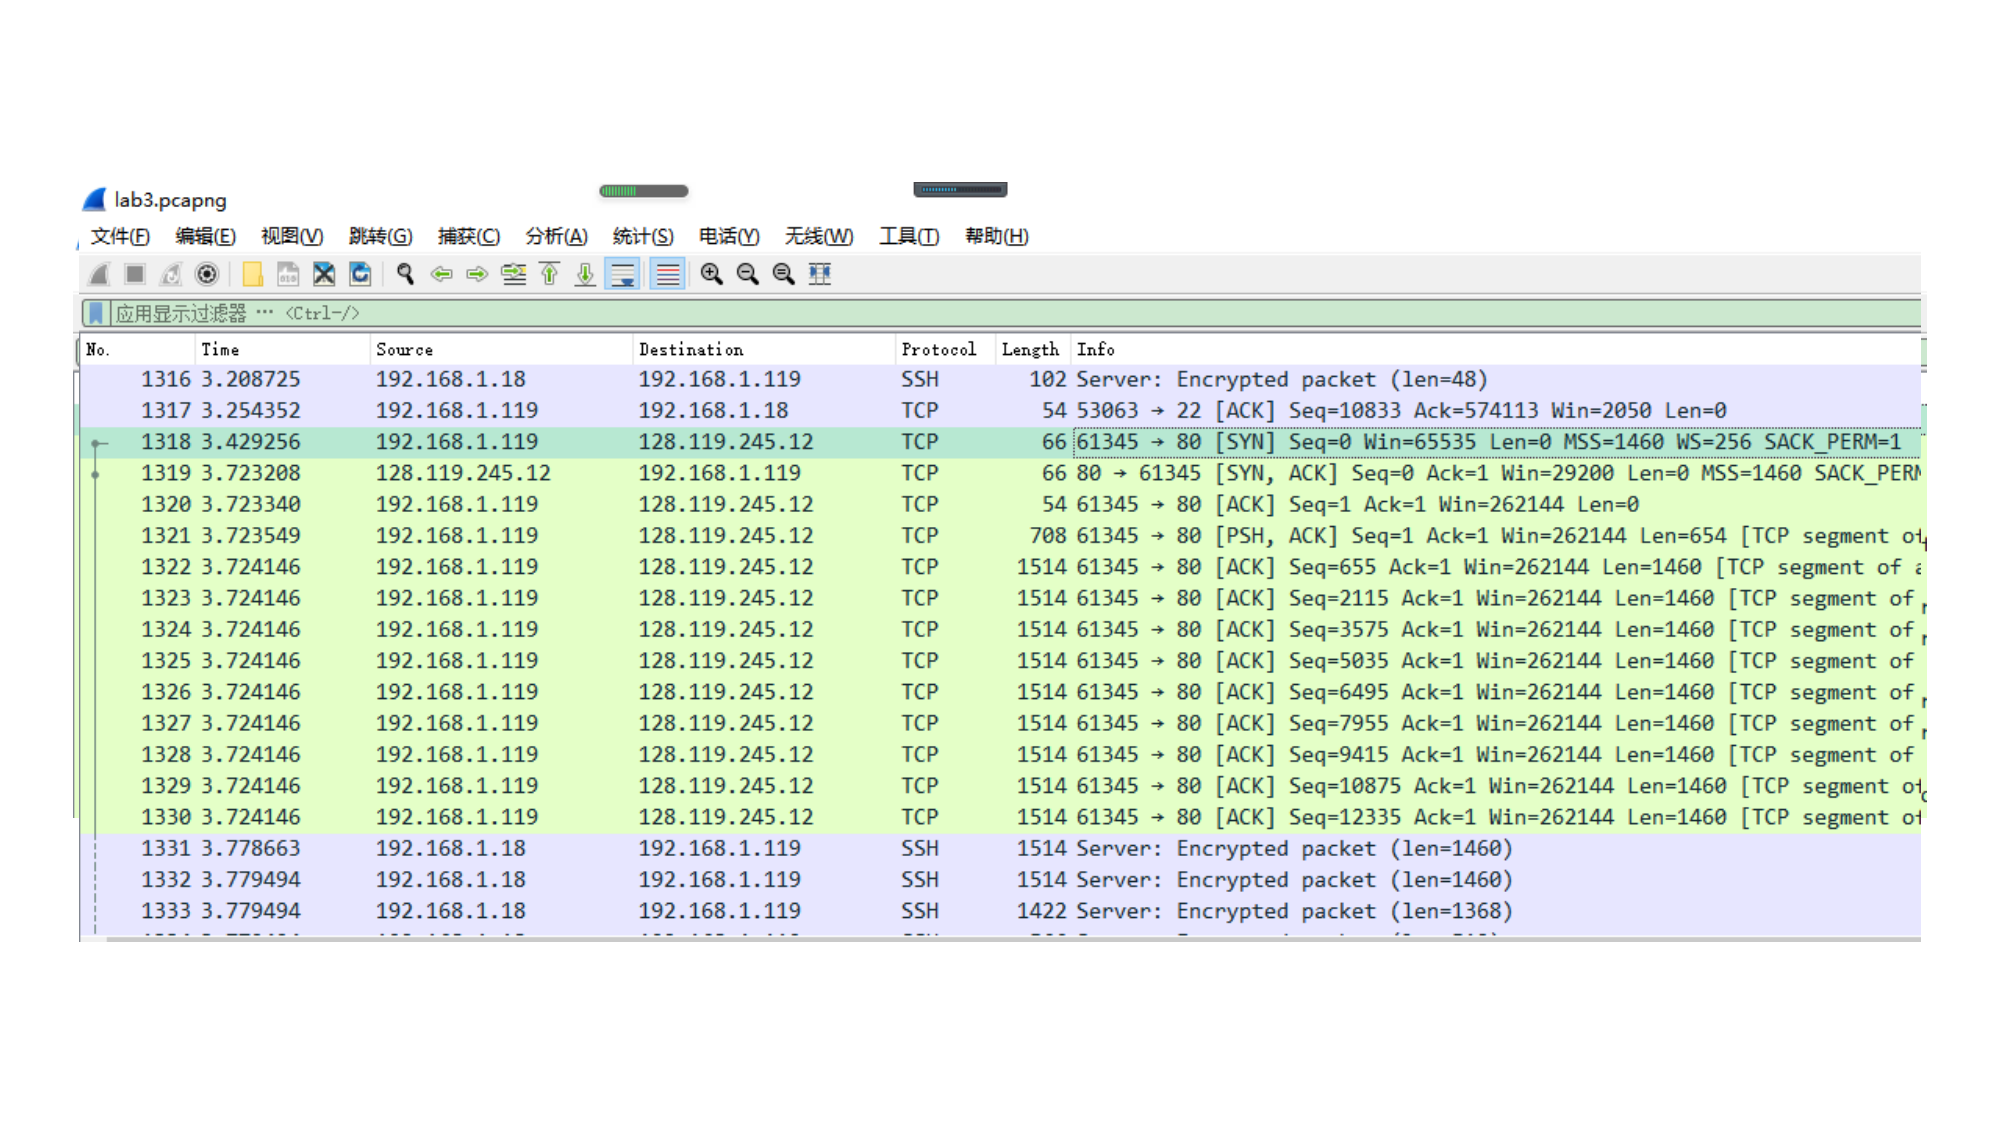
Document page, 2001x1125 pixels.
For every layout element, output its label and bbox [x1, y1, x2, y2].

picture [73, 182, 1927, 943]
